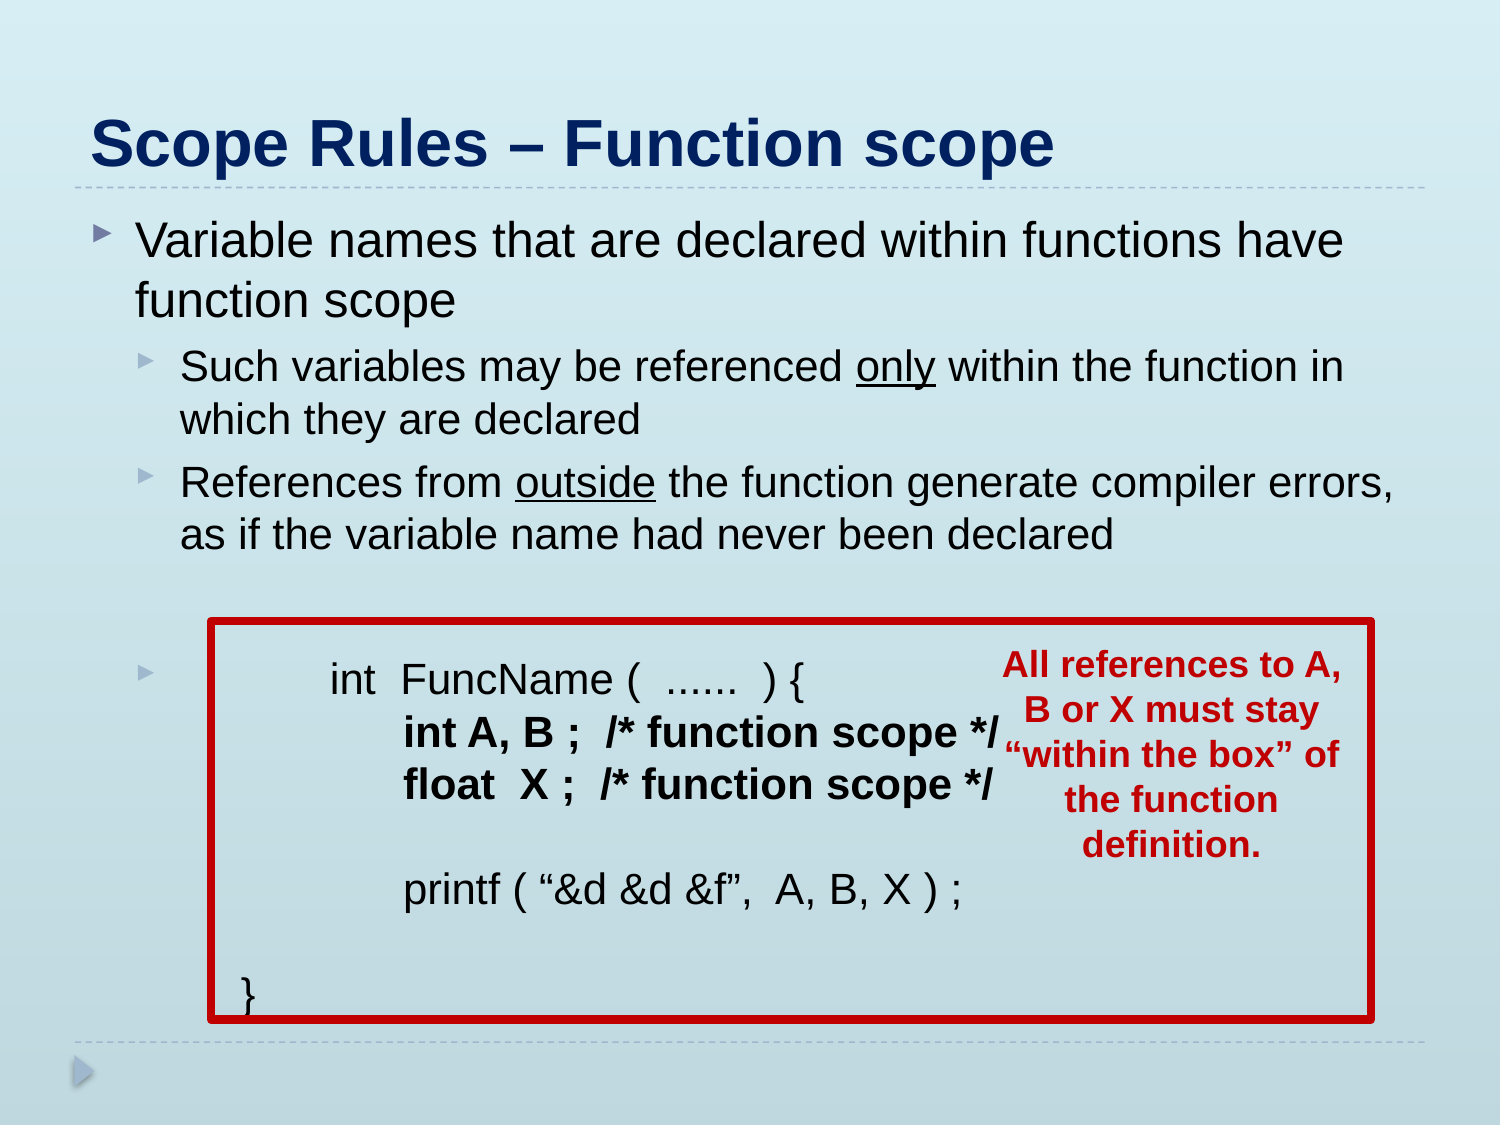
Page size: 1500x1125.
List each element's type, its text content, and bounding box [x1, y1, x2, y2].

text_box All references to A, B or X must stay “within the box” of the function definition. [984, 632, 1360, 873]
title Scope Rules – Function scope [75, 24, 1425, 188]
text_box [209, 620, 1373, 1021]
list Variable names that are declared within functions have function scope Such variables may be referenced only within the function in which they are declared References from outside the function generate compiler errors, as if the variable name had never been declared int FuncName ( ...... ) { int A, B ; /* function scope */ float X ; /* function scope */ printf ( “&d &d &f”, A, B, X ) ; } [75, 200, 1425, 1010]
